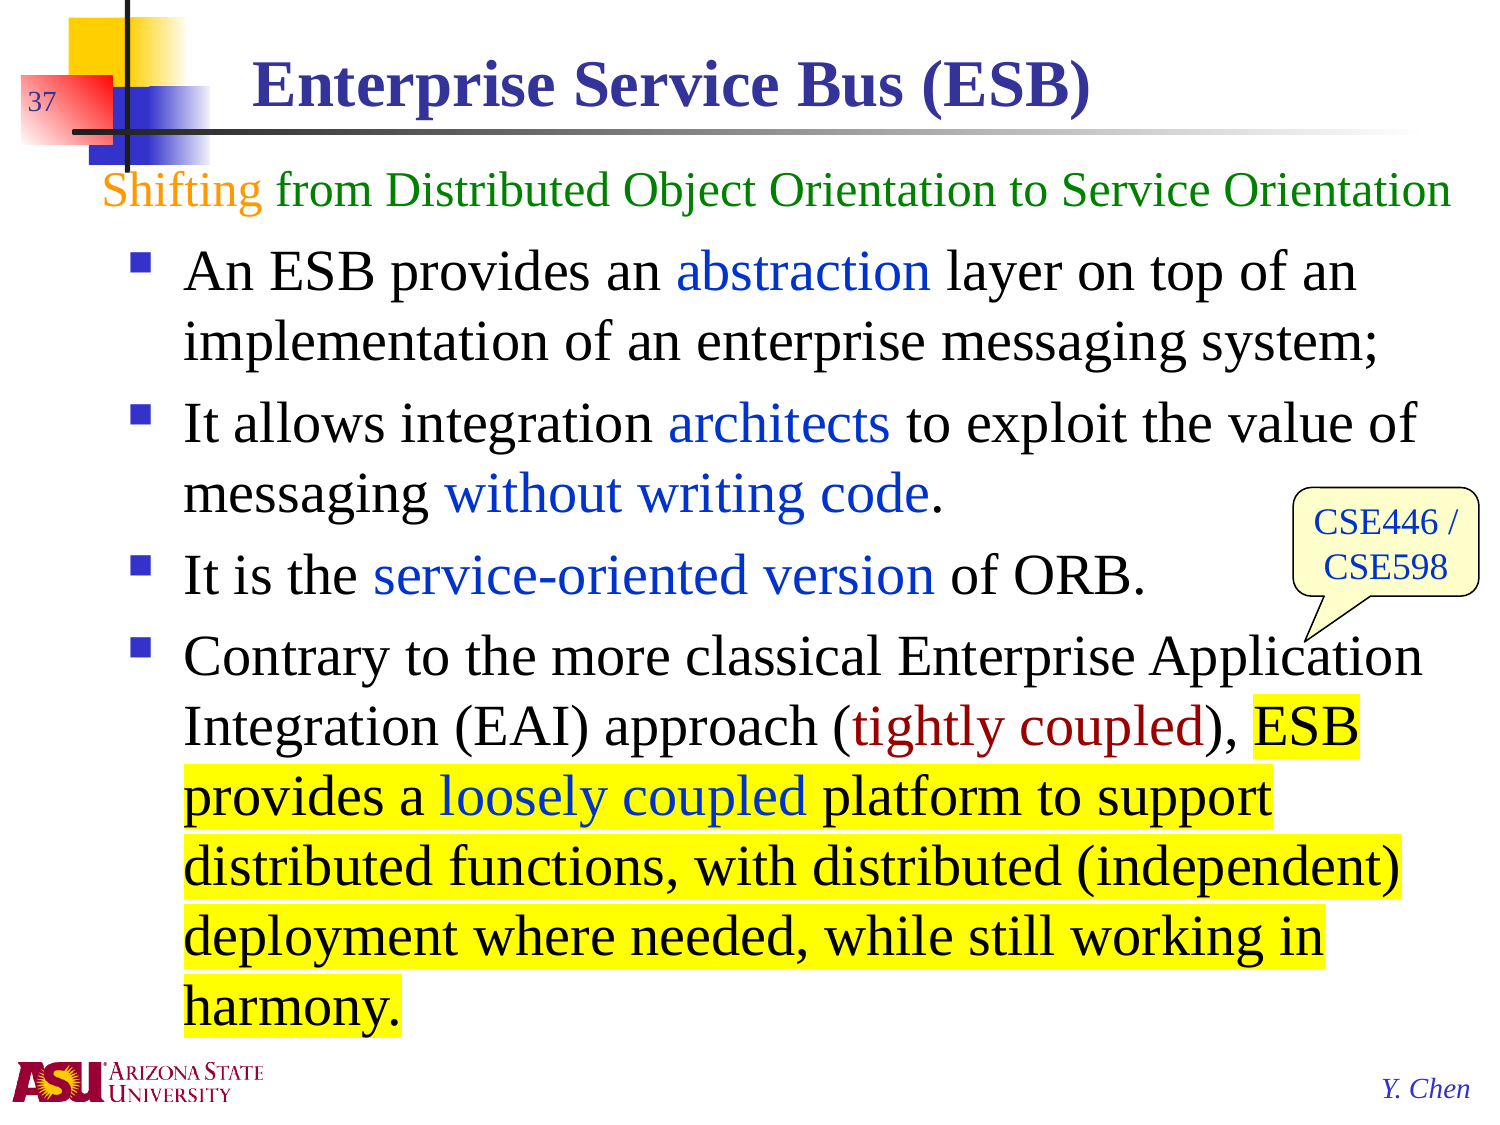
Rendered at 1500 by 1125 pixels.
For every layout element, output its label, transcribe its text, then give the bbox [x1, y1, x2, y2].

title Enterprise Service Bus (ESB) [237, 24, 1488, 128]
text_box Shifting from Distributed Object Orientation to Service Orientation [86, 149, 1468, 224]
slide_number 37 [12, 49, 326, 126]
picture [12, 1062, 263, 1102]
text_box CSE446 / CSE598 [1293, 487, 1479, 642]
list An ESB provides an abstraction layer on top of an implementation of an enterprise messaging system; It allows integration architects to exploit the value of messaging without writing code. It is the service-oriented version of ORB. Contrary to the more classical Enterprise Application Integration (EAI) approach (tightly coupled), ESB provides a loosely coupled platform to support distributed functions, with distributed (independent) deployment where needed, while still working in harmony. [112, 224, 1469, 1100]
